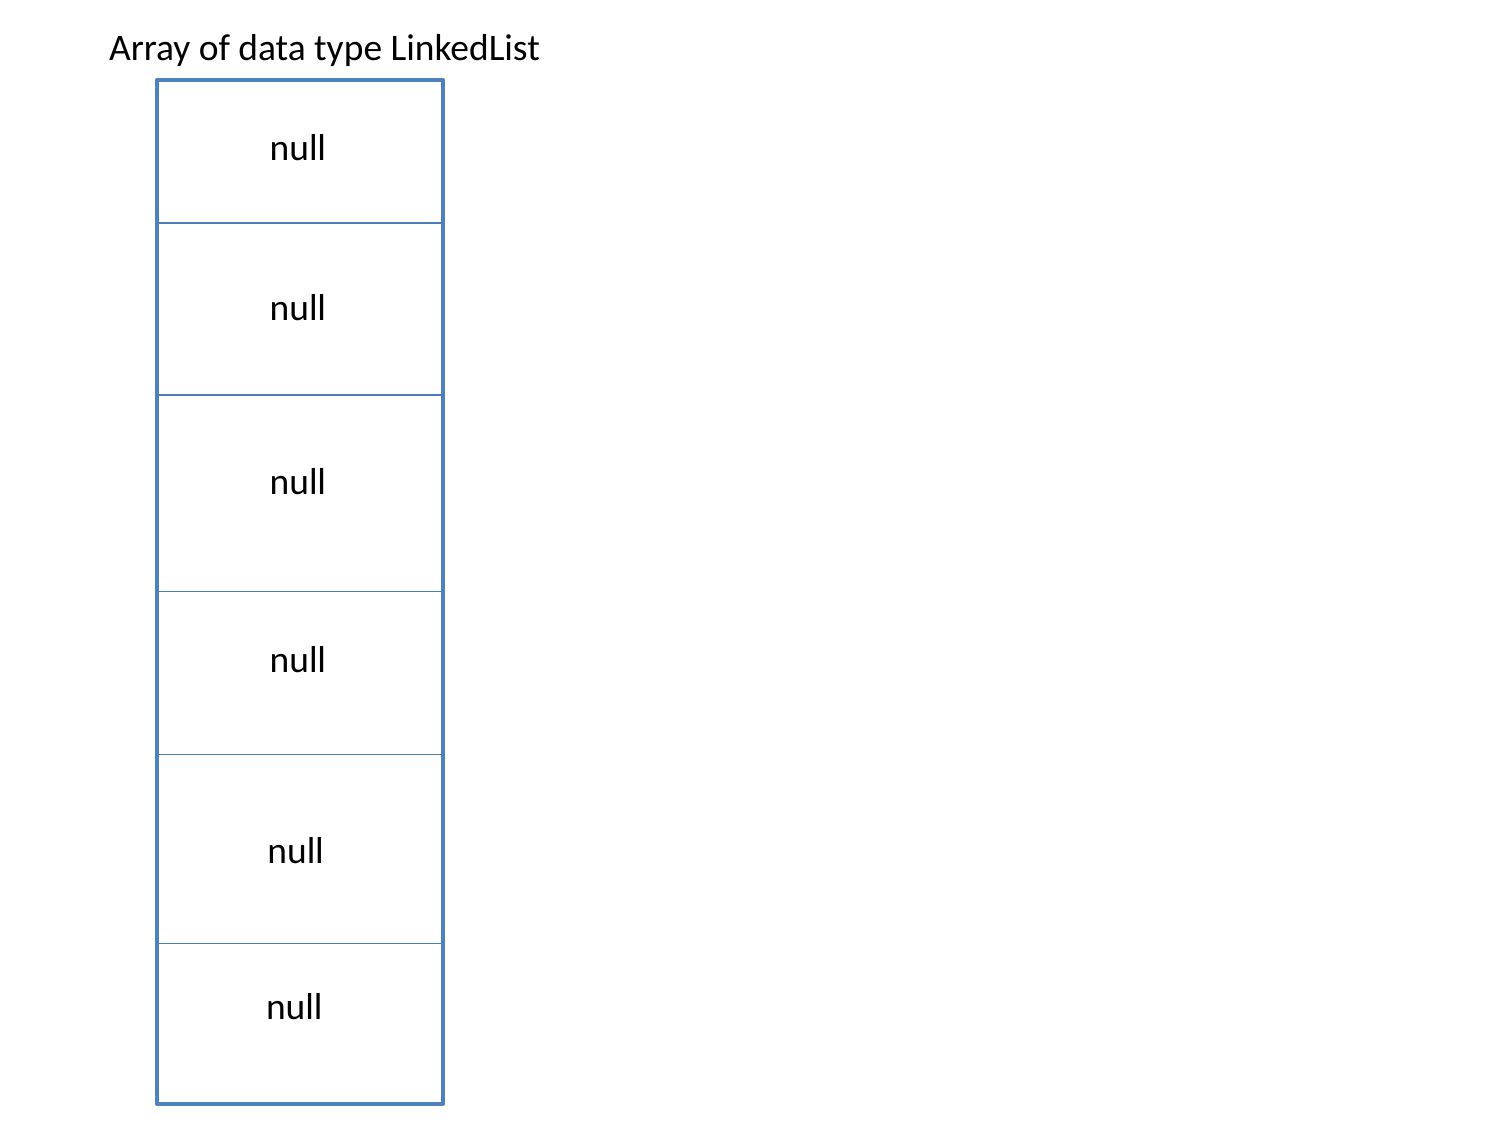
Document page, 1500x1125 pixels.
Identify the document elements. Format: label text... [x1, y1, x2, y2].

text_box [154, 79, 446, 1104]
text_box Array of data type LinkedList [94, 15, 556, 76]
